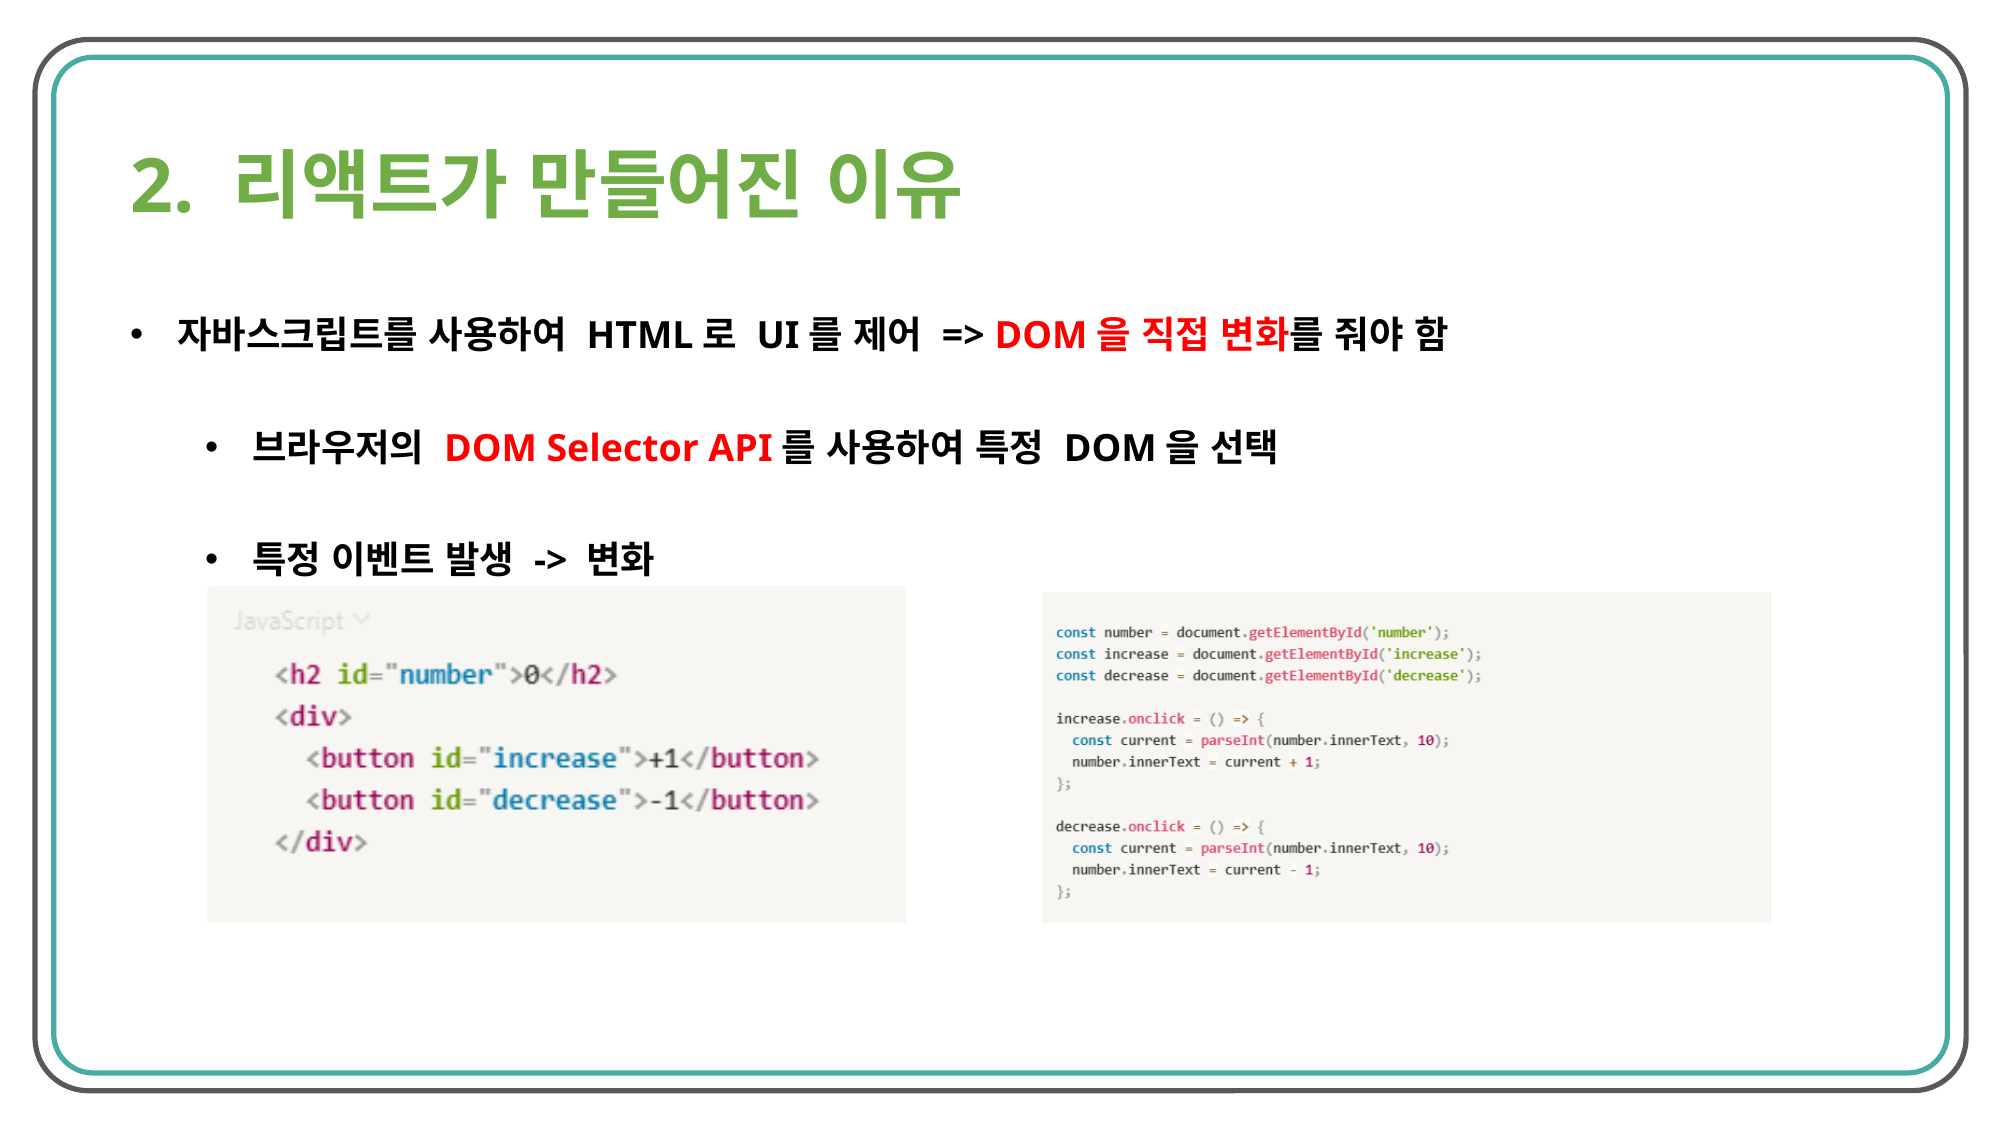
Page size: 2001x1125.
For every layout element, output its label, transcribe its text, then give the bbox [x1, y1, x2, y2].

text_box 2. 리액트가 만들어진 이유 [115, 130, 1654, 236]
text_box [33, 38, 1968, 1092]
text_box 자바스크립트를 사용하여 HTML로 UI를 제어 => DOM을 직접 변화를 줘야 함 브라우저의 DOM Selector API를 사용하여 특정 DOM을 선택 특정 이벤트 발생 -> 변화 [115, 236, 1743, 589]
picture [1041, 592, 1772, 923]
picture [206, 586, 906, 923]
